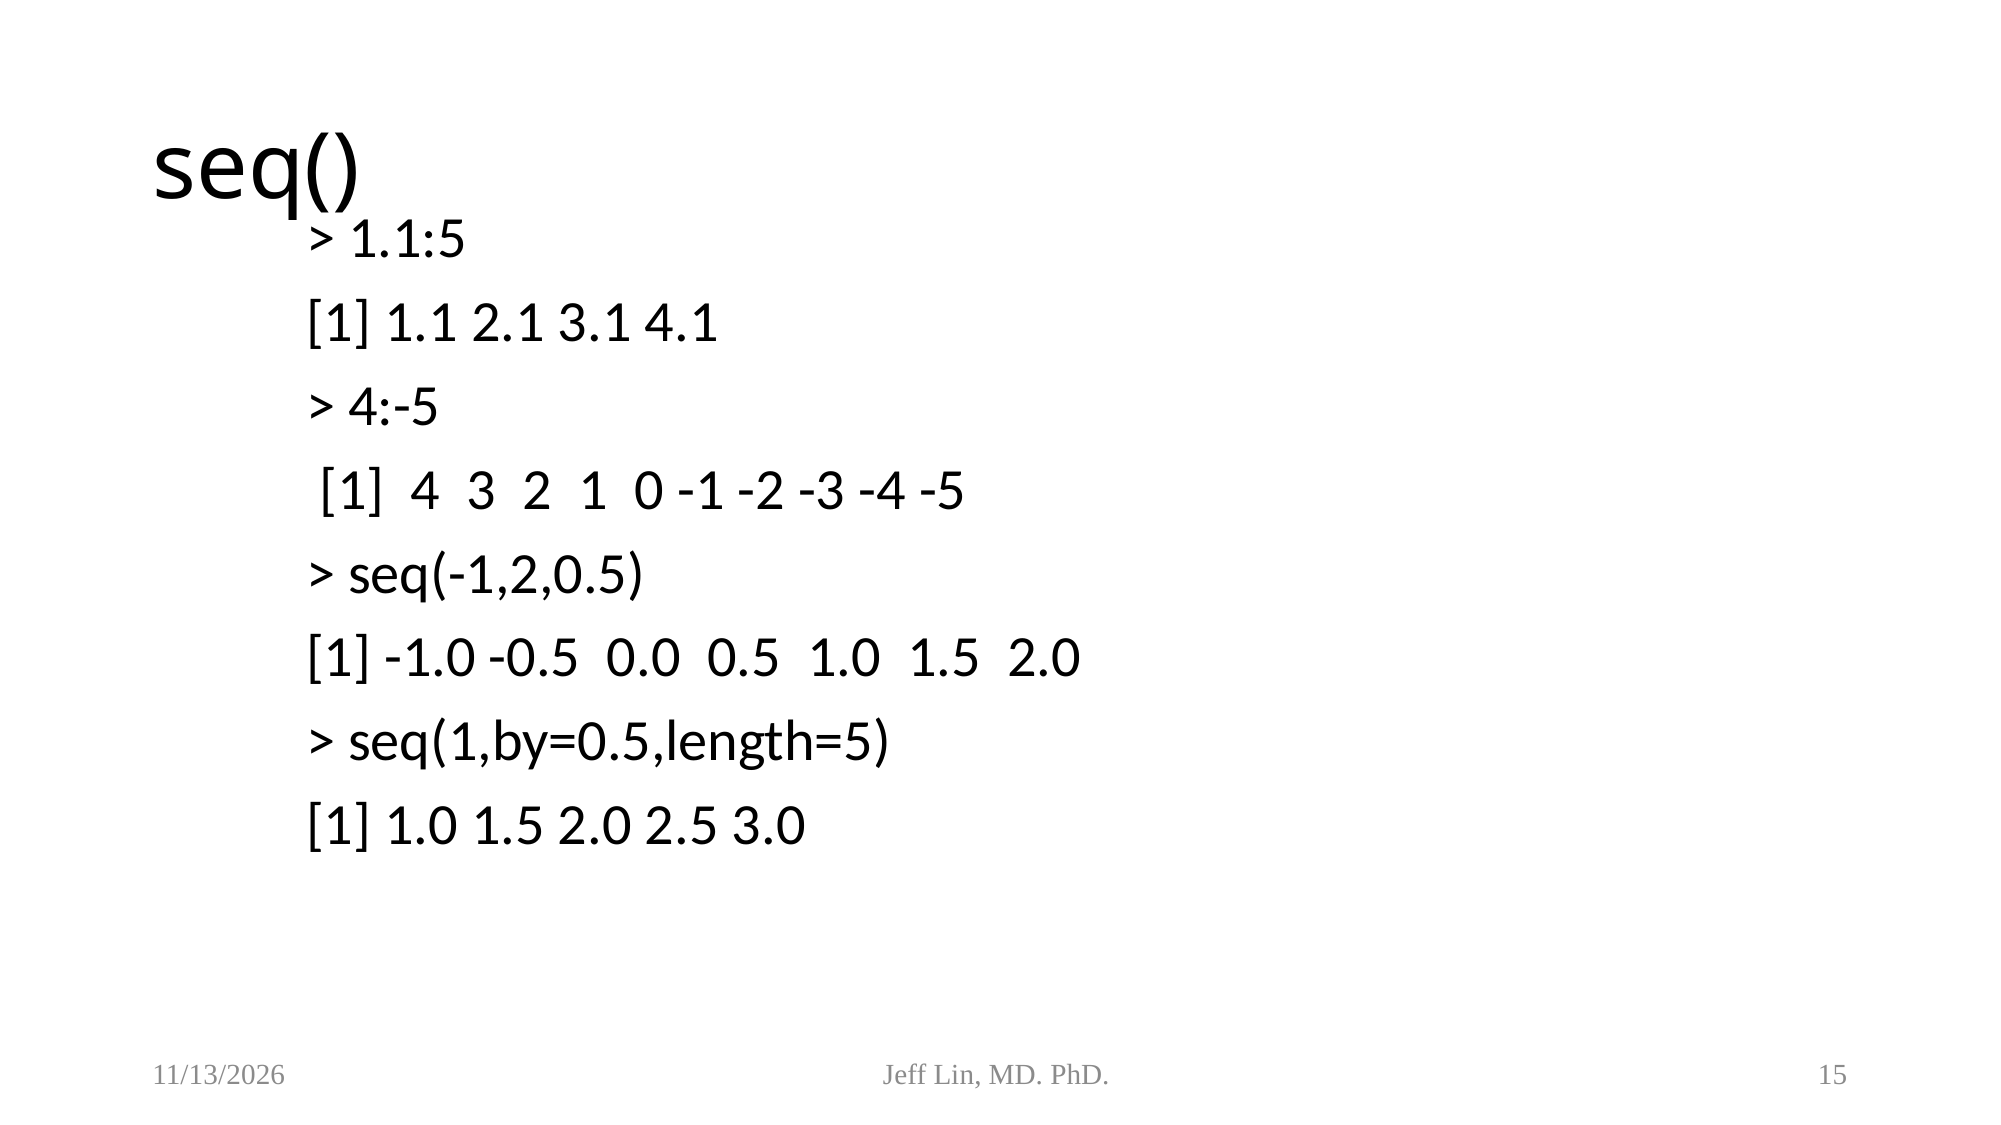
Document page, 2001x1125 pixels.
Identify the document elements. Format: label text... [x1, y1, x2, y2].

slide_number 15 [1412, 1042, 1863, 1103]
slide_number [137, 1042, 588, 1103]
title seq() [137, 59, 1863, 278]
footer Jeff Lin, MD. PhD. [662, 1042, 1338, 1103]
list > 1.1:5 [1] 1.1 2.1 3.1 4.1 > 4:-5 [1] 4 3 2 1 0 -1 -2 -3 -4 -5 > seq(-1,2,0.5) [1] -1.0 -0.5 0.0 0.5 1.0 1.5 2.0 > seq(1,by=0.5,length=5) [1] 1.0 1.5 2.0 2.5 3.0 [291, 200, 1700, 1024]
